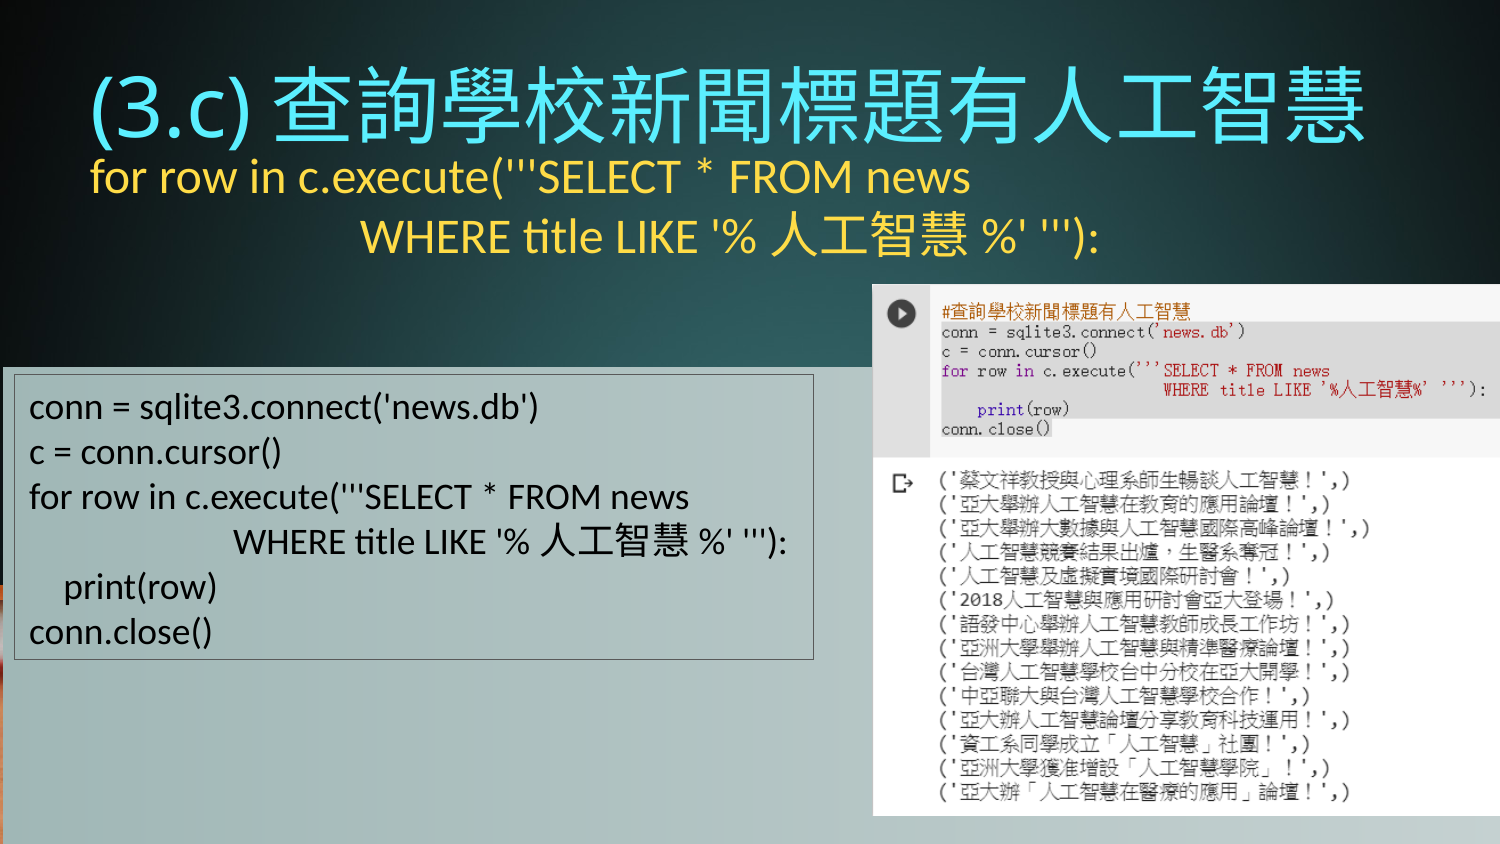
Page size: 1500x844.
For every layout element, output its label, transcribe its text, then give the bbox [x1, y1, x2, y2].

text_box for row in c.execute('''SELECT * FROM news WHERE title LIKE '%人工智慧%' '''): [74, 136, 1500, 271]
text_box [1, 366, 1500, 844]
title (3.c)查詢學校新聞標題有人工智慧 [75, 33, 1425, 136]
text_box conn = sqlite3.connect('news.db') c = conn.cursor() for row in c.execute('''SELECT * FROM news WHERE title LIKE '%人工智慧%' '''): print(row) conn.close() [14, 374, 814, 660]
picture [0, 0, 1500, 844]
